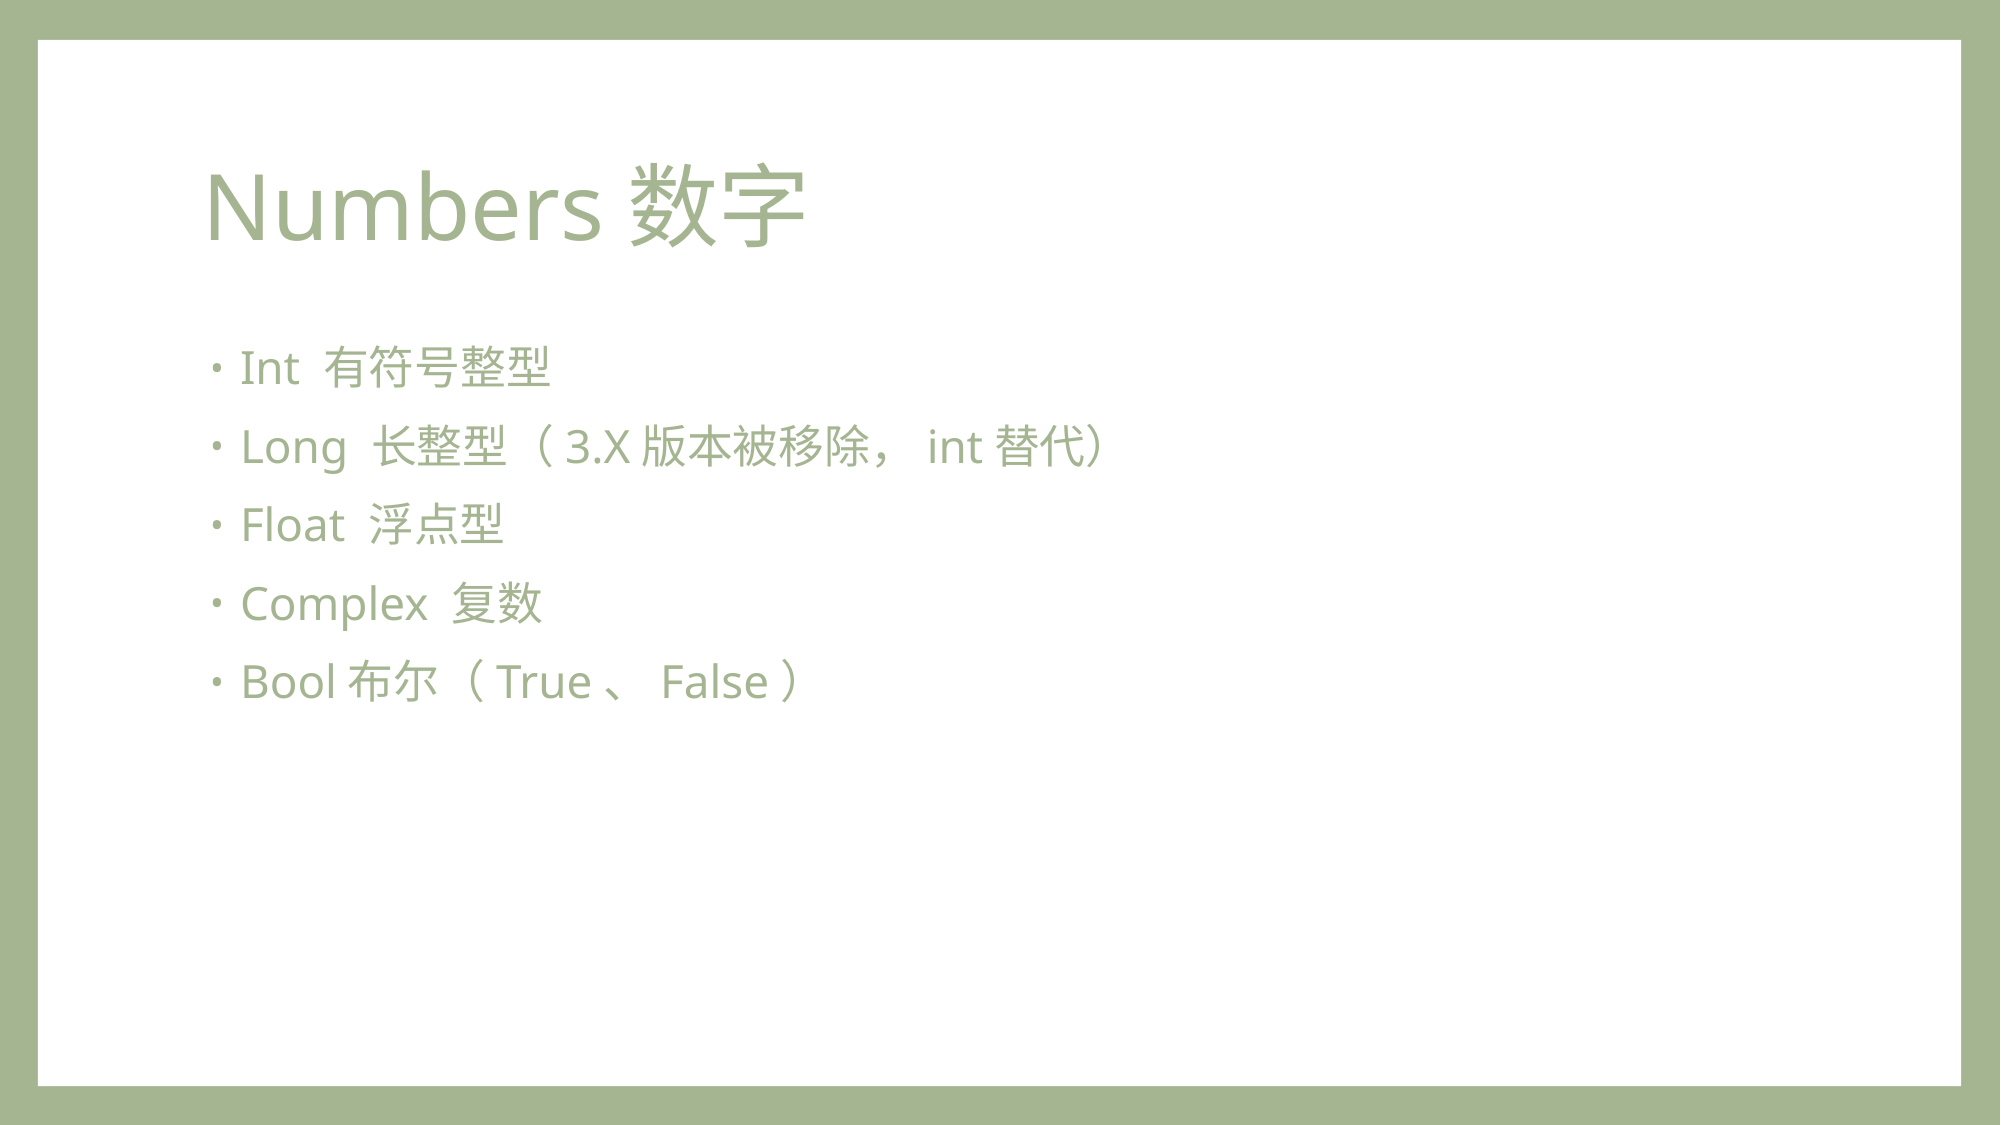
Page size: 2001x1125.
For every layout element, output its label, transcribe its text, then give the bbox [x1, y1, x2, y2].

title Numbers数字 [187, 99, 1808, 323]
list Int 有符号整型 Long 长整型（3.X版本被移除，int替代） Float 浮点型 Complex 复数 Bool布尔（True、False） [187, 337, 1808, 1000]
